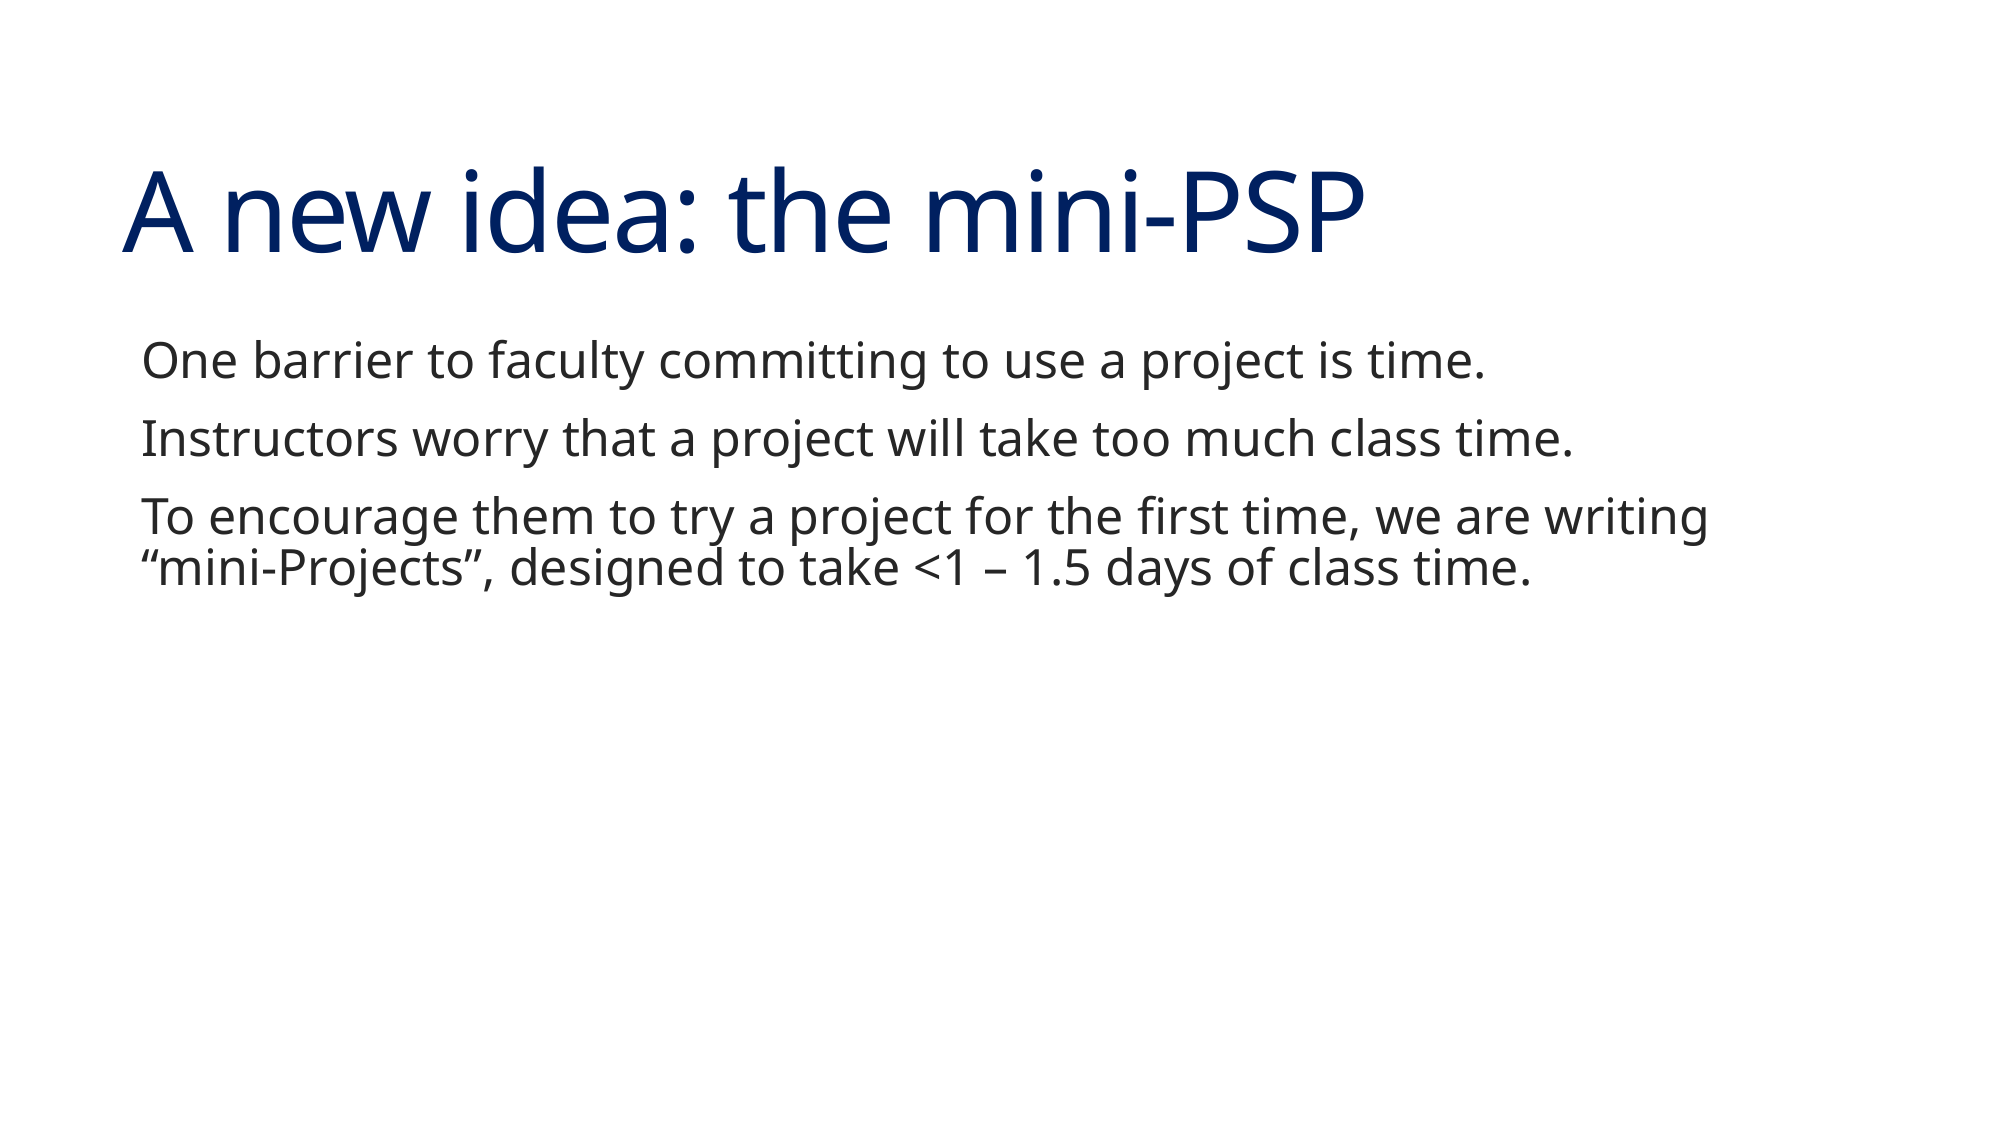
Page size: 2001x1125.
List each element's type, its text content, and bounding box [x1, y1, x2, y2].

list One barrier to faculty committing to use a project is time. Instructors worry that a project will take too much class time. To encourage them to try a project for the first time, we are writing “mini-Projects”, designed to take <1 – 1.5 days of class time. [111, 329, 1876, 948]
title A new idea: the mini-PSP [107, 81, 1875, 354]
